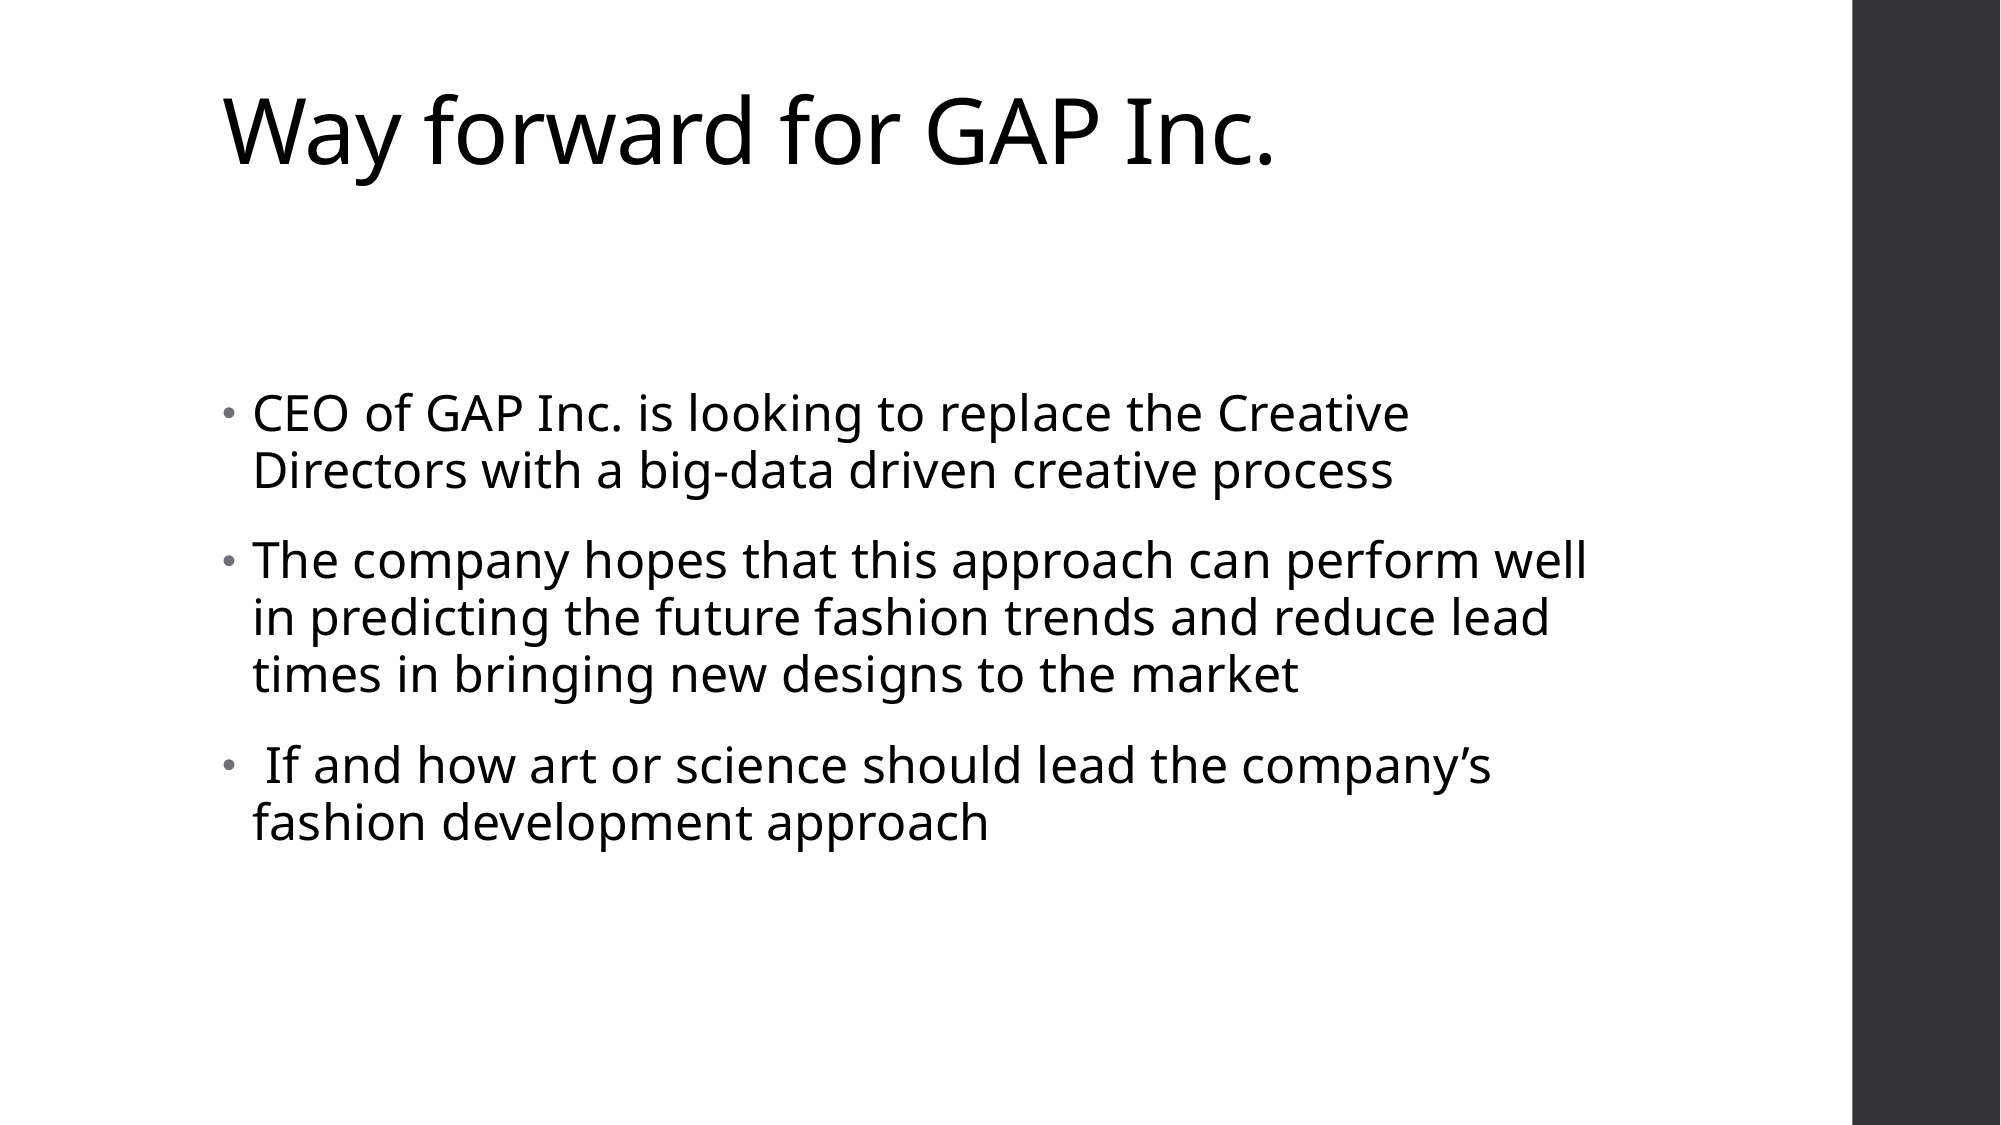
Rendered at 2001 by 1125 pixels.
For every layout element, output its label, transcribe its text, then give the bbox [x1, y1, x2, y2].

list CEO of GAP Inc. is looking to replace the Creative Directors with a big-data driven creative process The company hopes that this approach can perform well in predicting the future fashion trends and reduce lead times in bringing new designs to the market If and how art or science should lead the company’s fashion development approach [206, 299, 1617, 1014]
title Way forward for GAP Inc. [206, 60, 1797, 192]
